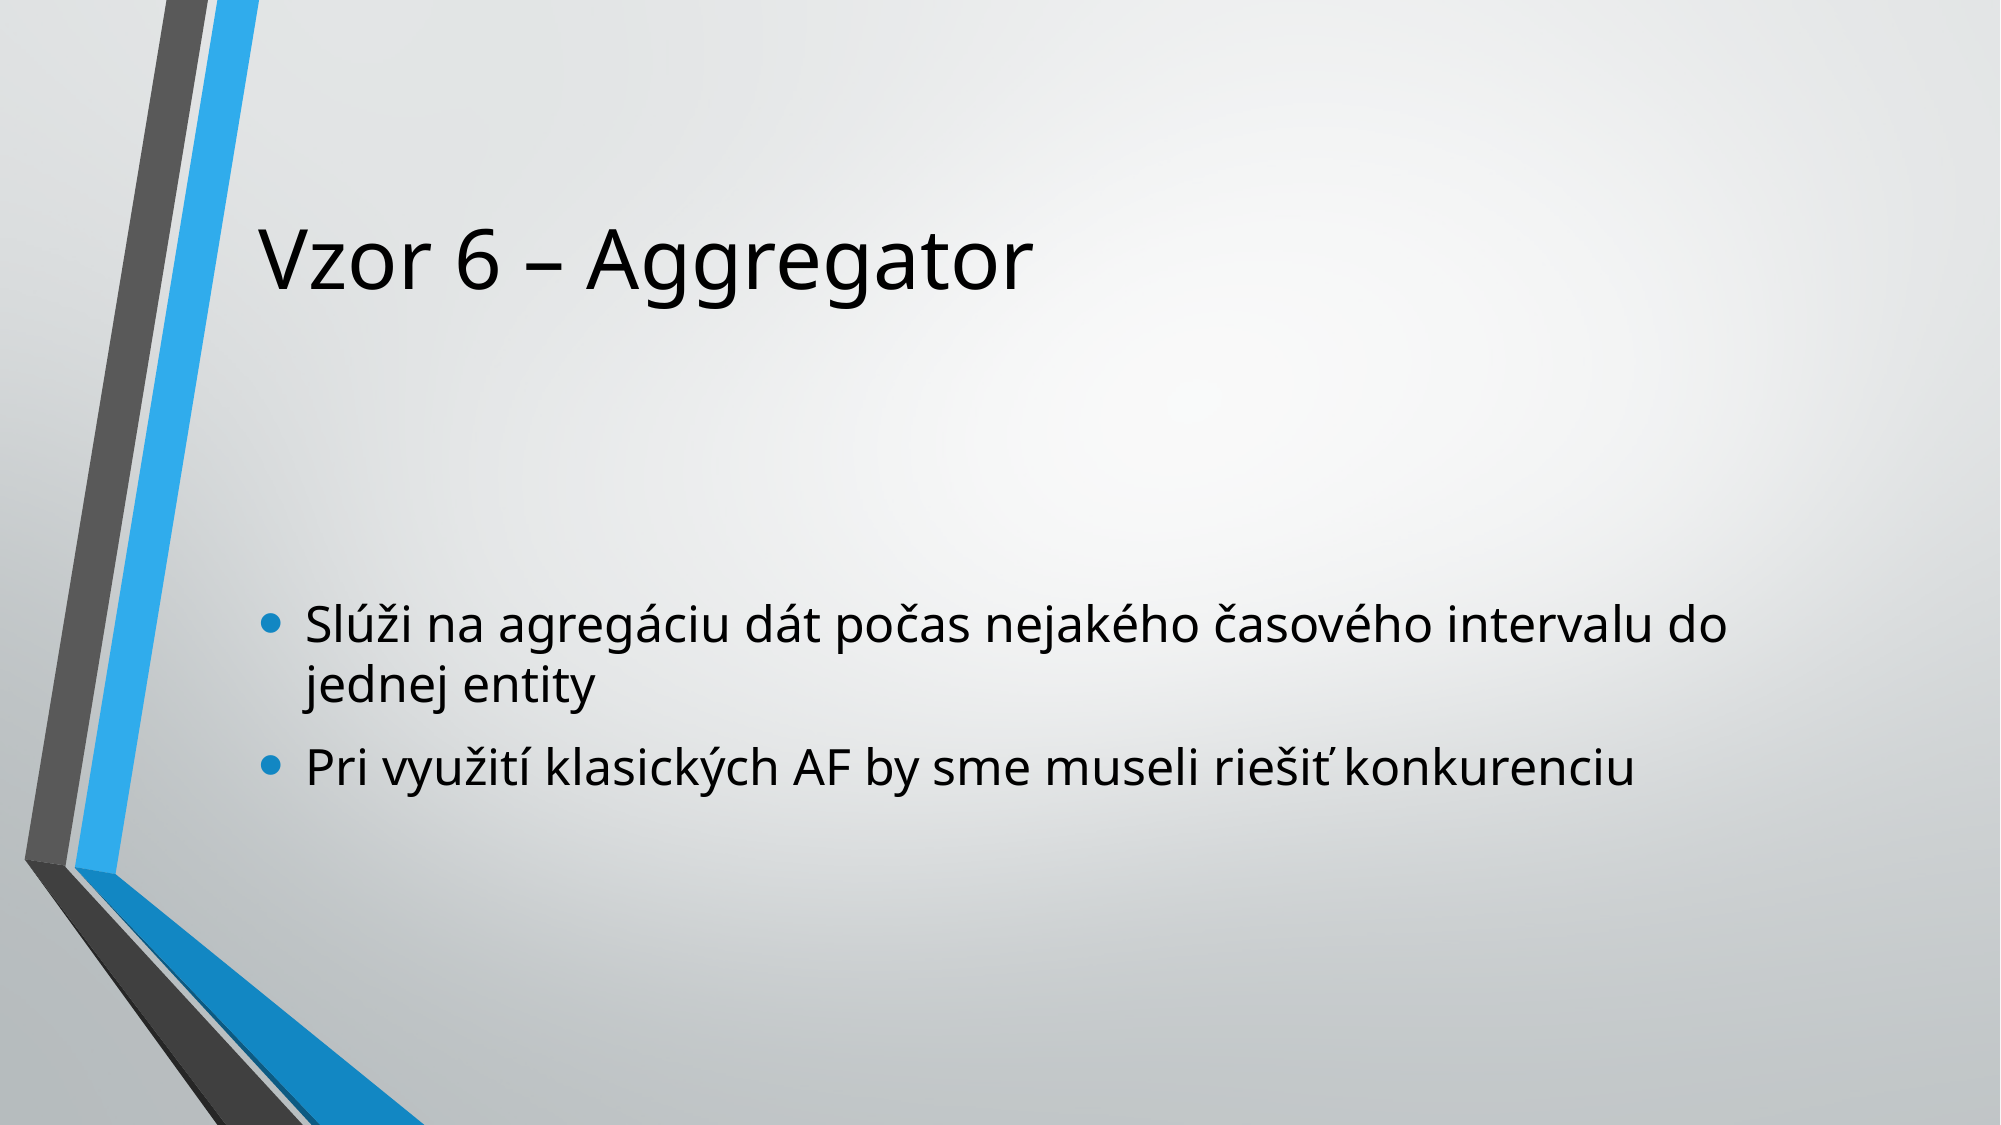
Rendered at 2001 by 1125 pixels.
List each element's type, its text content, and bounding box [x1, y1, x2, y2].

list Slúži na agregáciu dát počas nejakého časového intervalu do jednej entity Pri využití klasických AF by sme museli riešiť konkurenciu [243, 437, 1887, 950]
title Vzor 6 – Aggregator [243, 112, 1887, 400]
